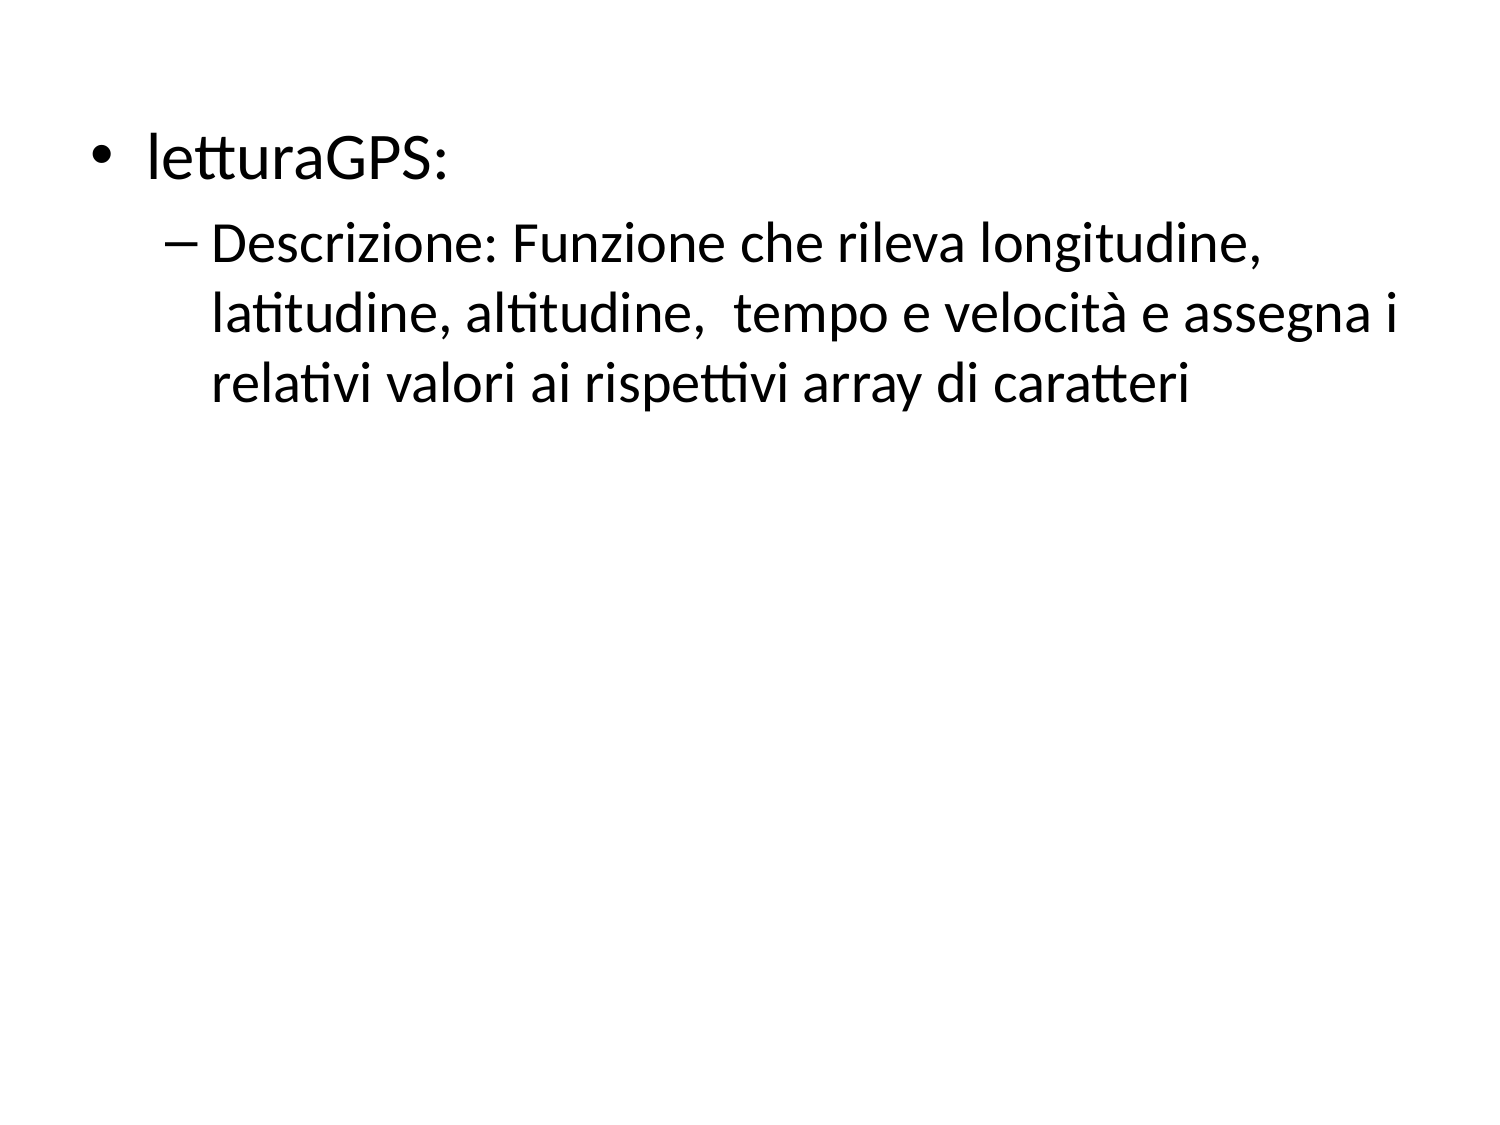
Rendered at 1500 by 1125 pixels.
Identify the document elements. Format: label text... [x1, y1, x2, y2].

list letturaGPS: Descrizione: Funzione che rileva longitudine, latitudine, altitudine, tempo e velocità e assegna i relativi valori ai rispettivi array di caratteri [75, 105, 1425, 1005]
